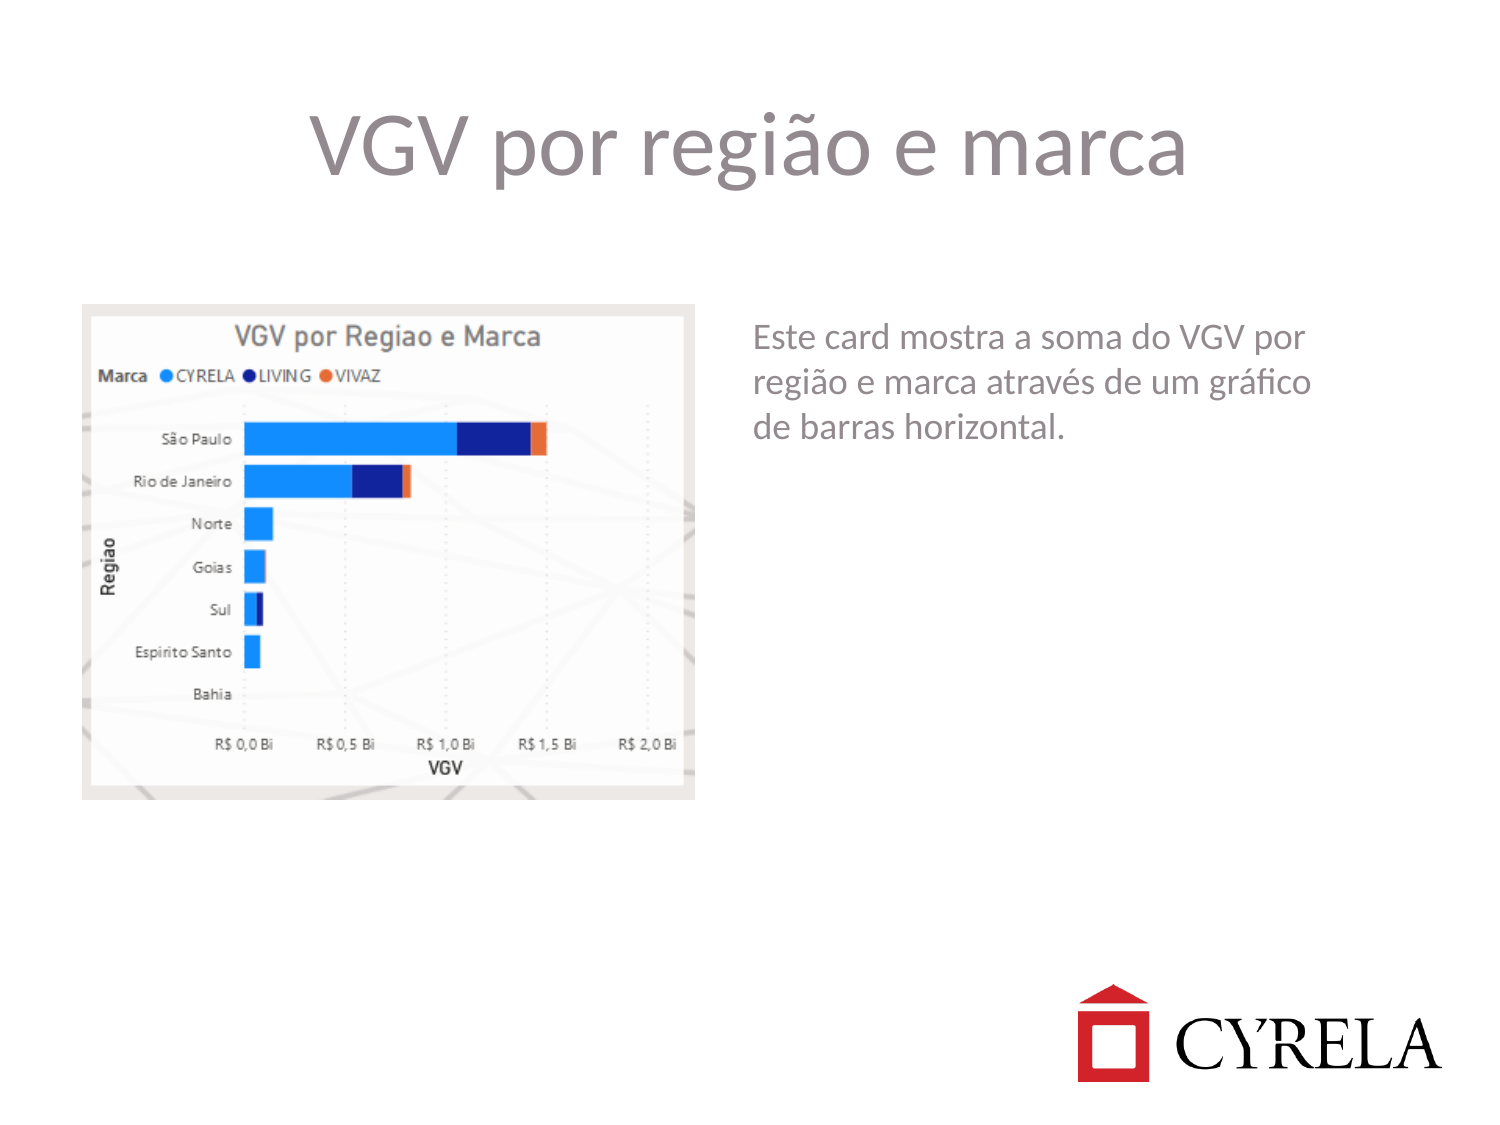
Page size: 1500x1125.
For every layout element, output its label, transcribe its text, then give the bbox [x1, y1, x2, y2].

picture [1078, 984, 1442, 1082]
text_box Este card mostra a soma do VGV por região e marca através de um gráfico de barras horizontal. [738, 304, 1336, 455]
title VGV por região e marca [75, 45, 1425, 233]
picture [81, 304, 695, 801]
